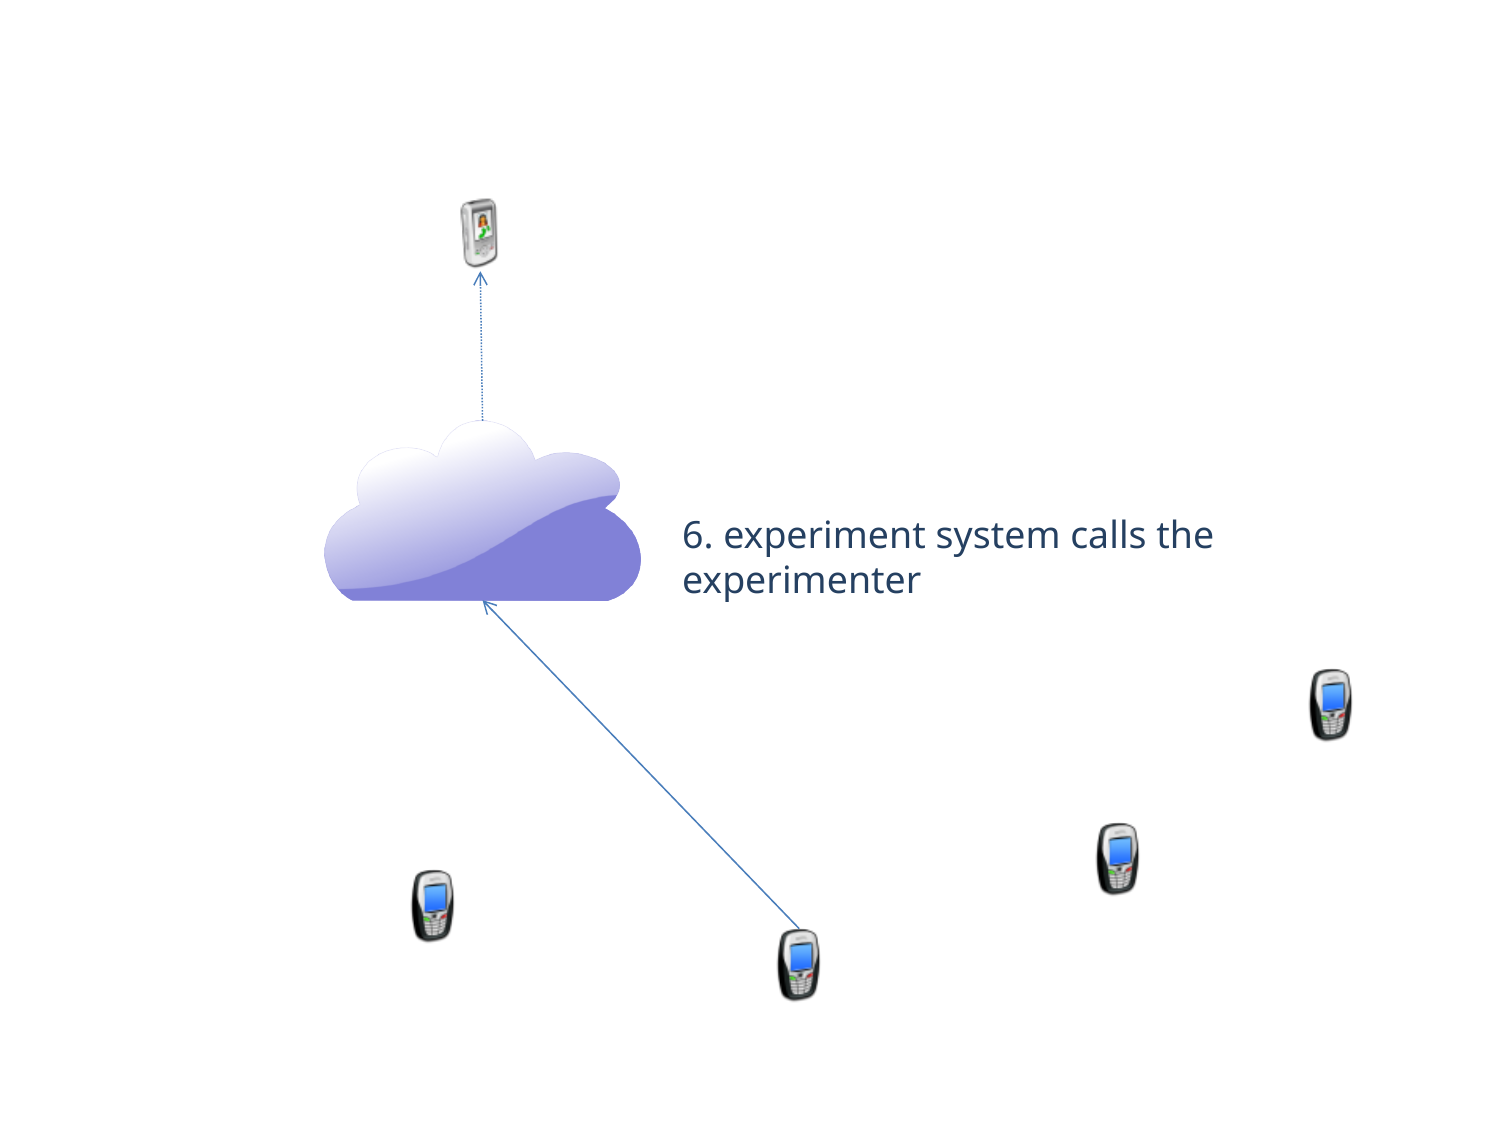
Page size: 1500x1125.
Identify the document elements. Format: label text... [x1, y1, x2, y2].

picture [1080, 822, 1156, 898]
picture [324, 420, 641, 601]
text_box 6. experiment system calls the experimenter [667, 503, 1353, 609]
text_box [476, 605, 806, 923]
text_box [406, 344, 557, 348]
picture [761, 928, 837, 1004]
picture [442, 195, 519, 272]
picture [1293, 668, 1369, 744]
picture [395, 869, 471, 945]
